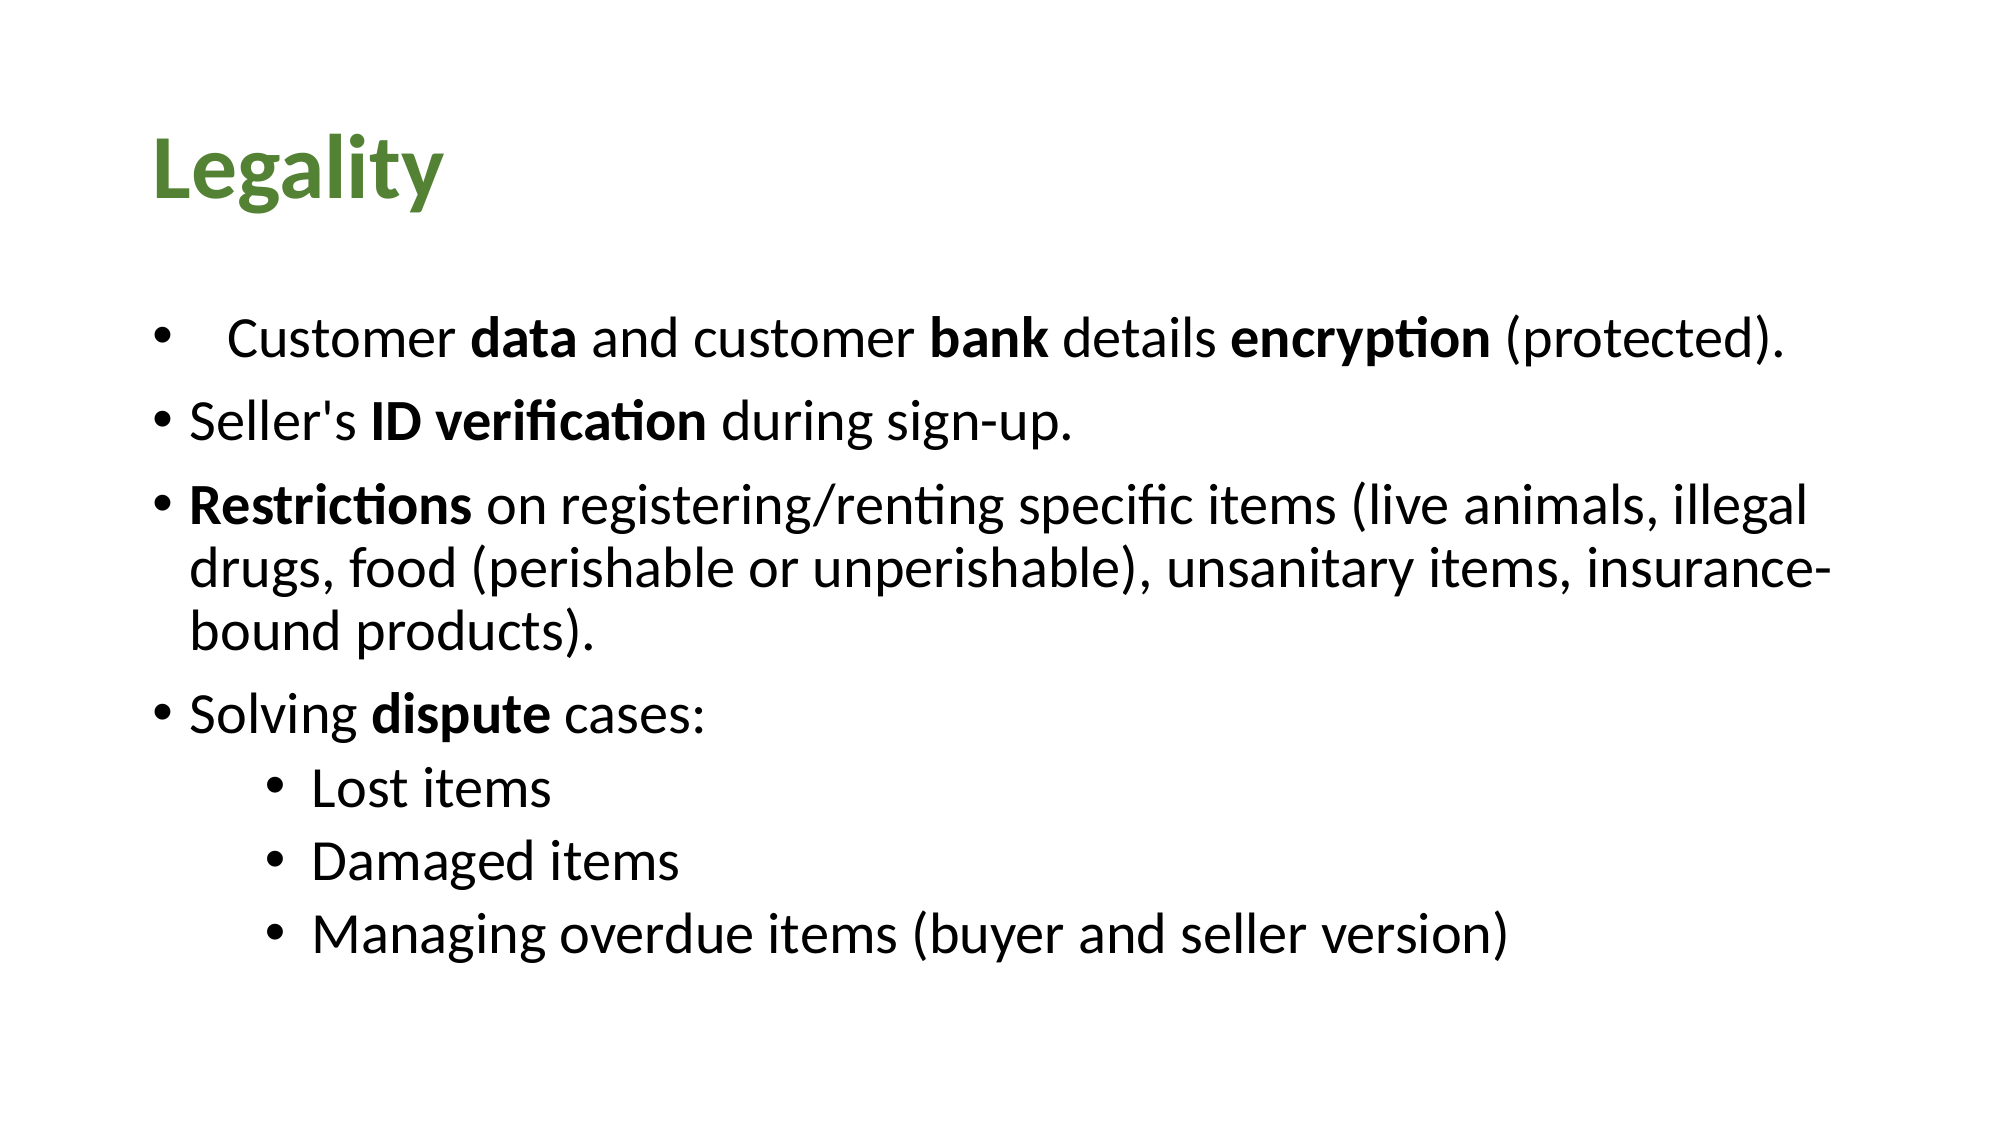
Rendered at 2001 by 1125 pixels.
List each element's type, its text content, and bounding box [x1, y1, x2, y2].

title Legality [137, 59, 1863, 278]
list Customer data and customer bank details encryption (protected). Seller's ID verification during sign-up. Restrictions on registering/renting specific items (live animals, illegal drugs, food (perishable or unperishable), unsanitary items, insurance-bound products). Solving dispute cases: Lost items Damaged items Managing overdue items (buyer and seller version) [137, 299, 1863, 1014]
